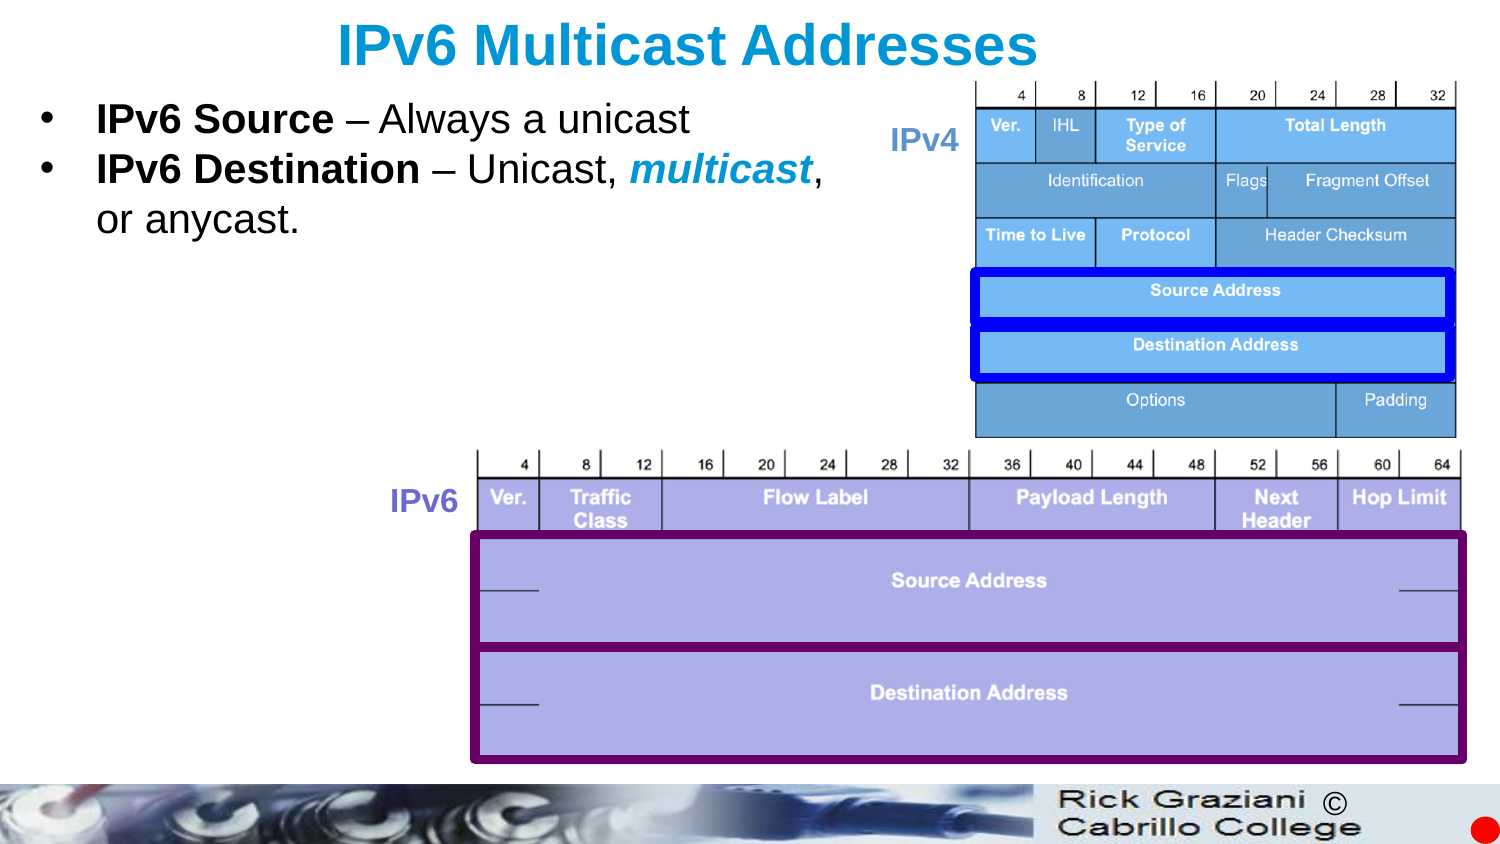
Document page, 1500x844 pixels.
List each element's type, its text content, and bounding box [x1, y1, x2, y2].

text_box IPv6 Source – Always a unicast IPv6 Destination – Unicast, multicast, or anycast. [24, 84, 875, 250]
picture [474, 78, 1463, 766]
text_box IPv6 Multicast Addresses [1, 0, 1375, 85]
text_box [1470, 816, 1500, 844]
text_box IPv4 [875, 111, 965, 166]
picture [0, 784, 1500, 844]
text_box IPv6 [375, 471, 469, 527]
picture [1490, 835, 1500, 844]
